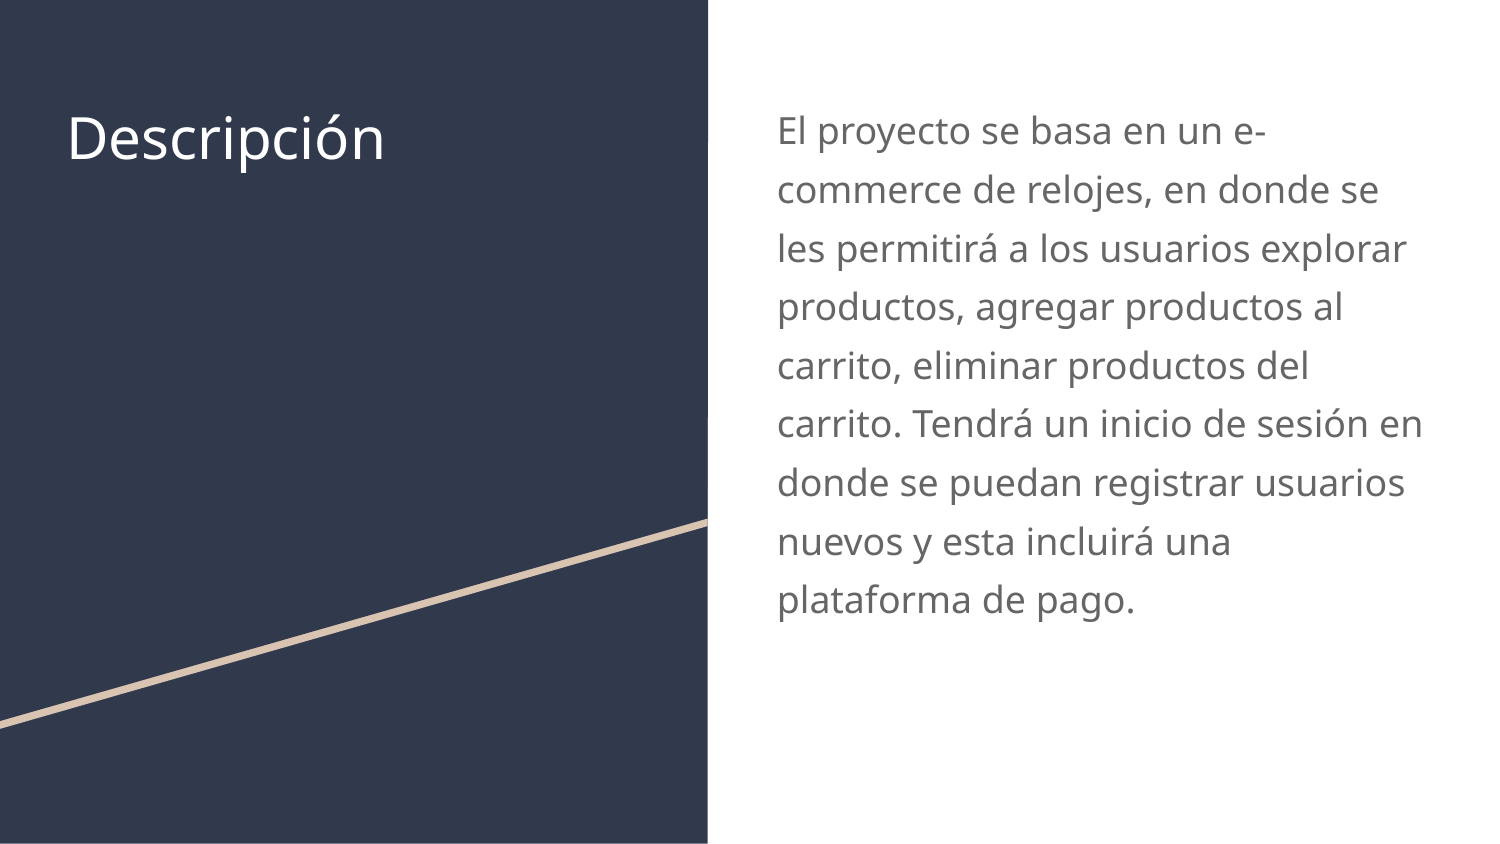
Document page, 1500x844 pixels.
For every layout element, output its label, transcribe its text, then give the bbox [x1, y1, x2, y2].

list El proyecto se basa en un e-commerce de relojes, en donde se les permitirá a los usuarios explorar productos, agregar productos al carrito, eliminar productos del carrito. Tendrá un inicio de sesión en donde se puedan registrar usuarios nuevos y esta incluirá una plataforma de pago. [761, 82, 1446, 755]
title Descripción [51, 82, 660, 494]
